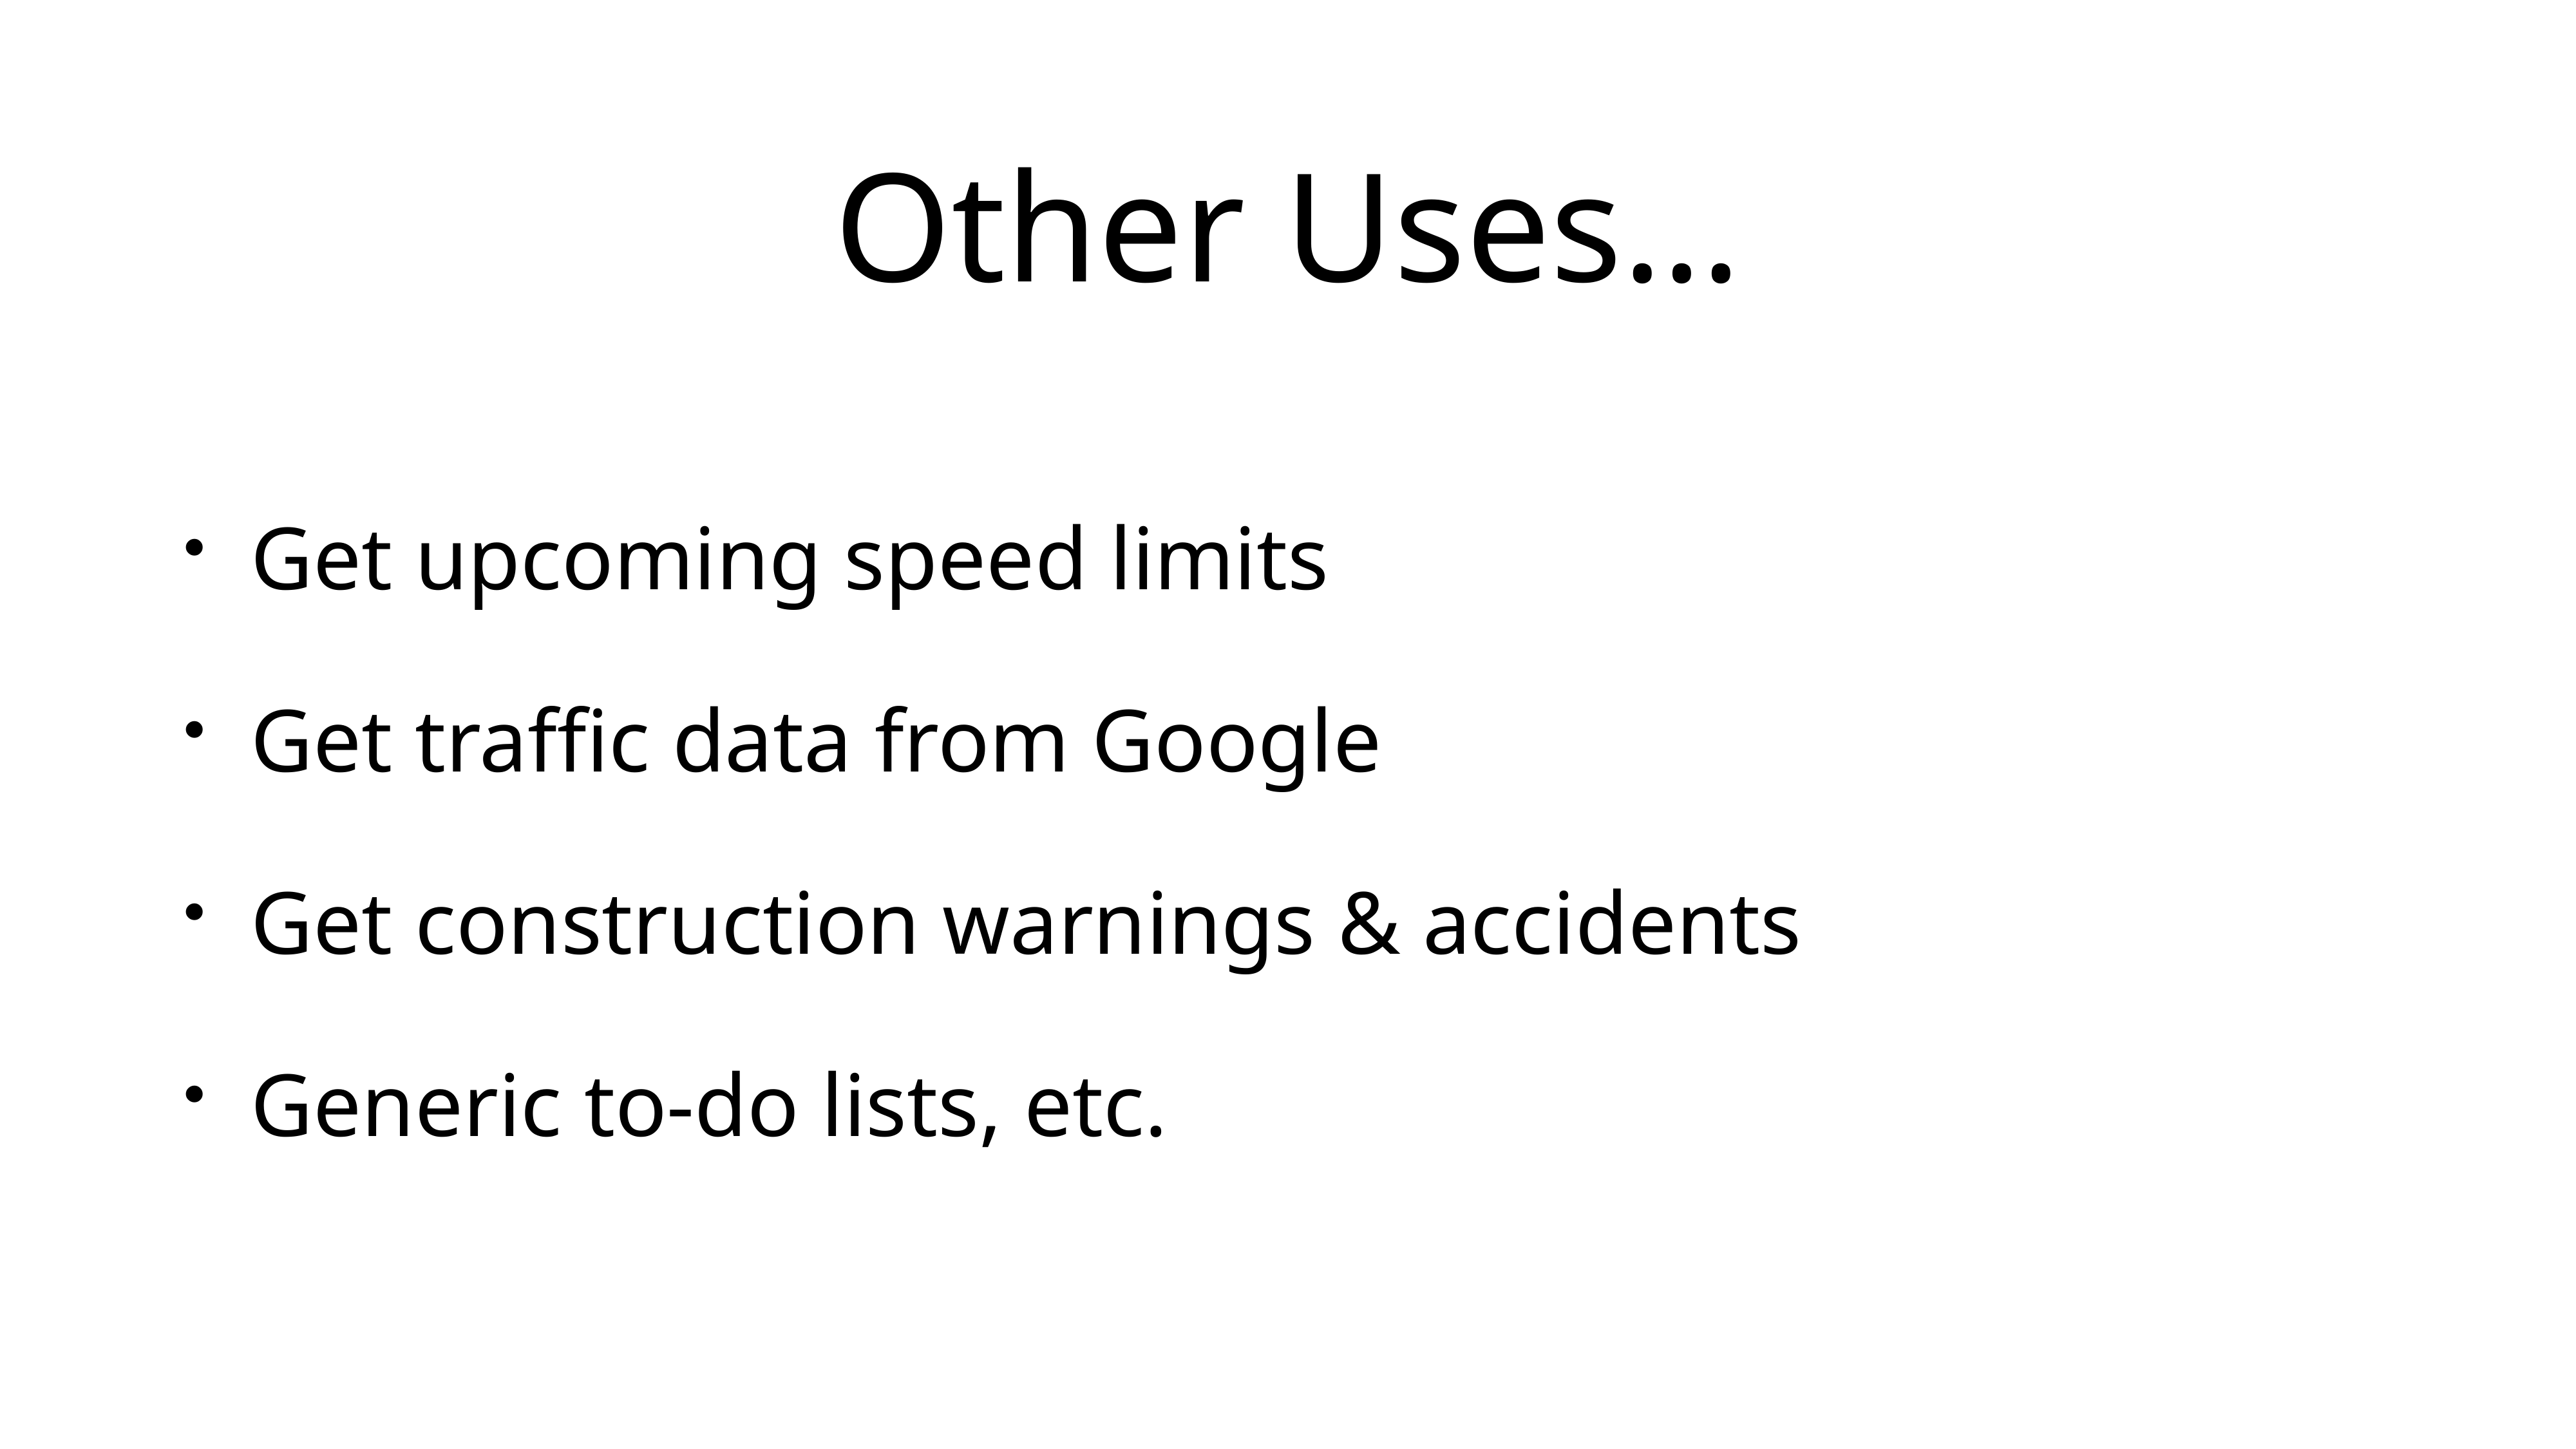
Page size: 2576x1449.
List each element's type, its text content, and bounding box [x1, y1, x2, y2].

list Get upcoming speed limits Get traffic data from Google Get construction warnings & accidents Generic to-do lists, etc. [178, 341, 2398, 1316]
title Other Uses… [178, 100, 2398, 341]
